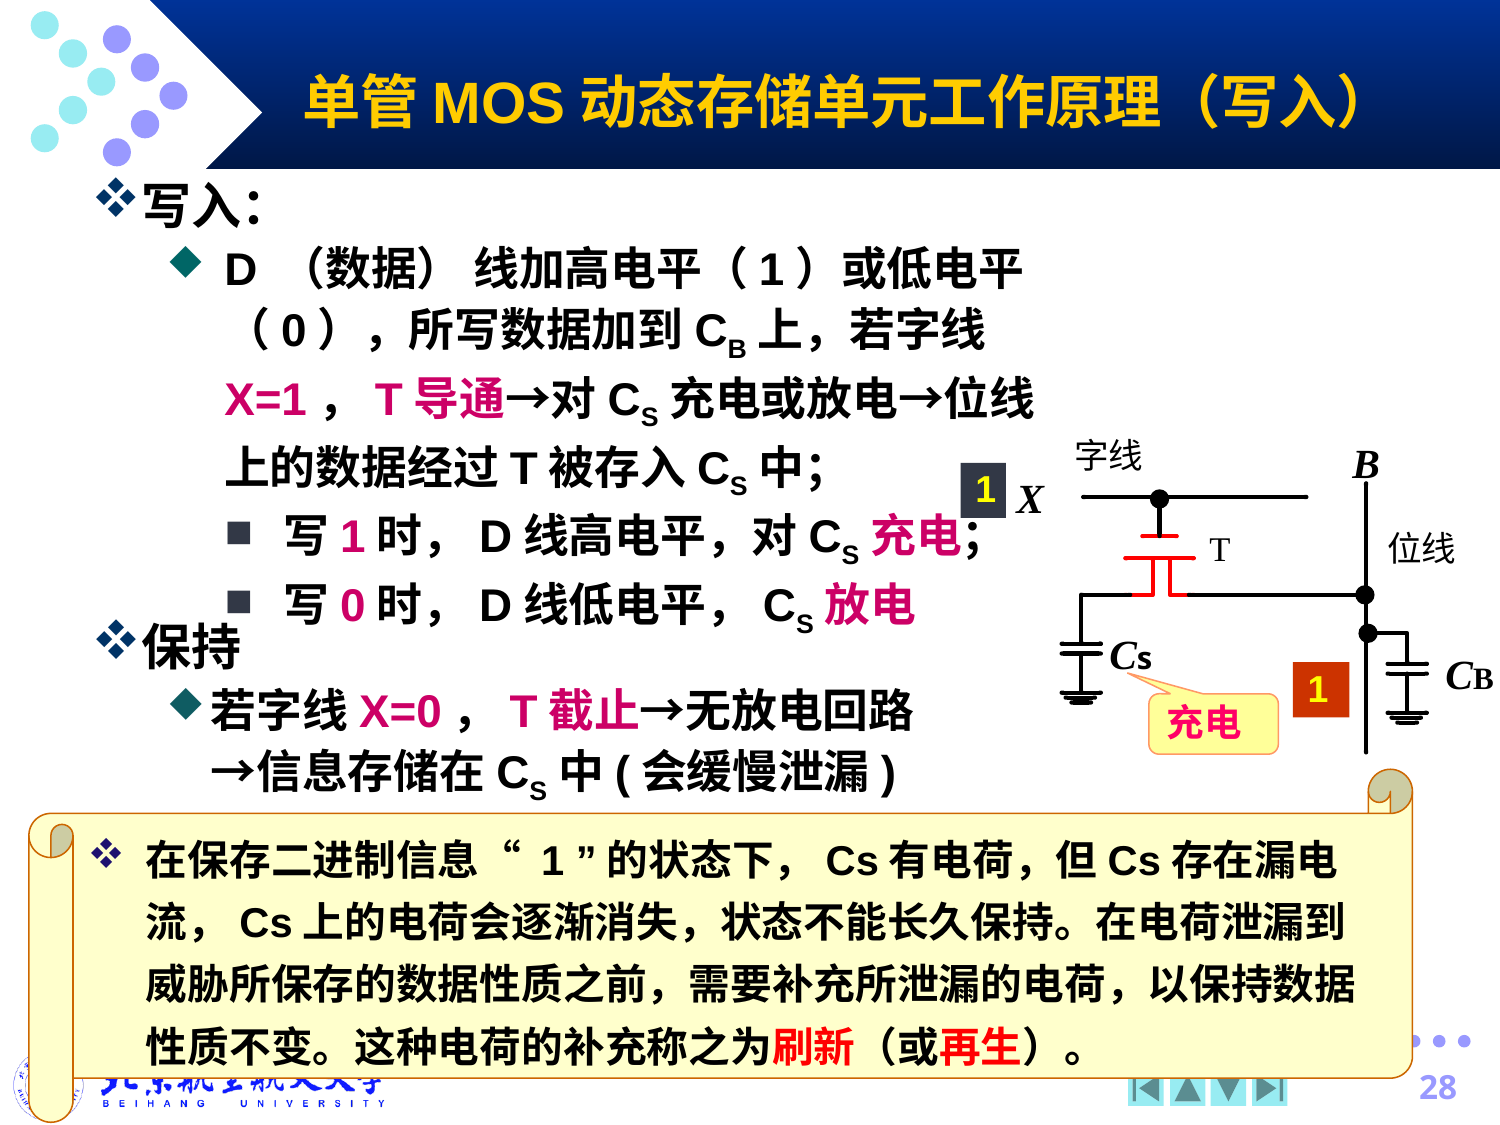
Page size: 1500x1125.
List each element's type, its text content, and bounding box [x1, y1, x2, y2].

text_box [968, 390, 1500, 799]
text_box 保持 若字线X=0，T截止→无放电回路→信息存储在CS中(会缓慢泄漏) [76, 615, 940, 813]
text_box 写入： D （数据） 线加高电平（1）或低电平（0），所写数据加到CB上，若字线X=1，T导通→对CS充电或放电→位线上的数据经过T被存入CS中； 写1时，D线高电平，对CS充电； 写0时，D线低电平，CS放电 [76, 160, 1052, 646]
title 单管MOS动态存储单元工作原理（写入） [287, 49, 1413, 151]
picture [13, 1047, 387, 1125]
text_box 28 [1328, 1058, 1472, 1109]
text_box 在保存二进制信息“ 1 ”的状态下，Cs有电荷，但Cs存在漏电流，Cs上的电荷会逐渐消失，状态不能长久保持。在电荷泄漏到威胁所保存的数据性质之前，需要补充所泄漏的电荷，以保持数据性质不变。这种电荷的补充称之为刷新（或再生）。 [28, 807, 1413, 1123]
